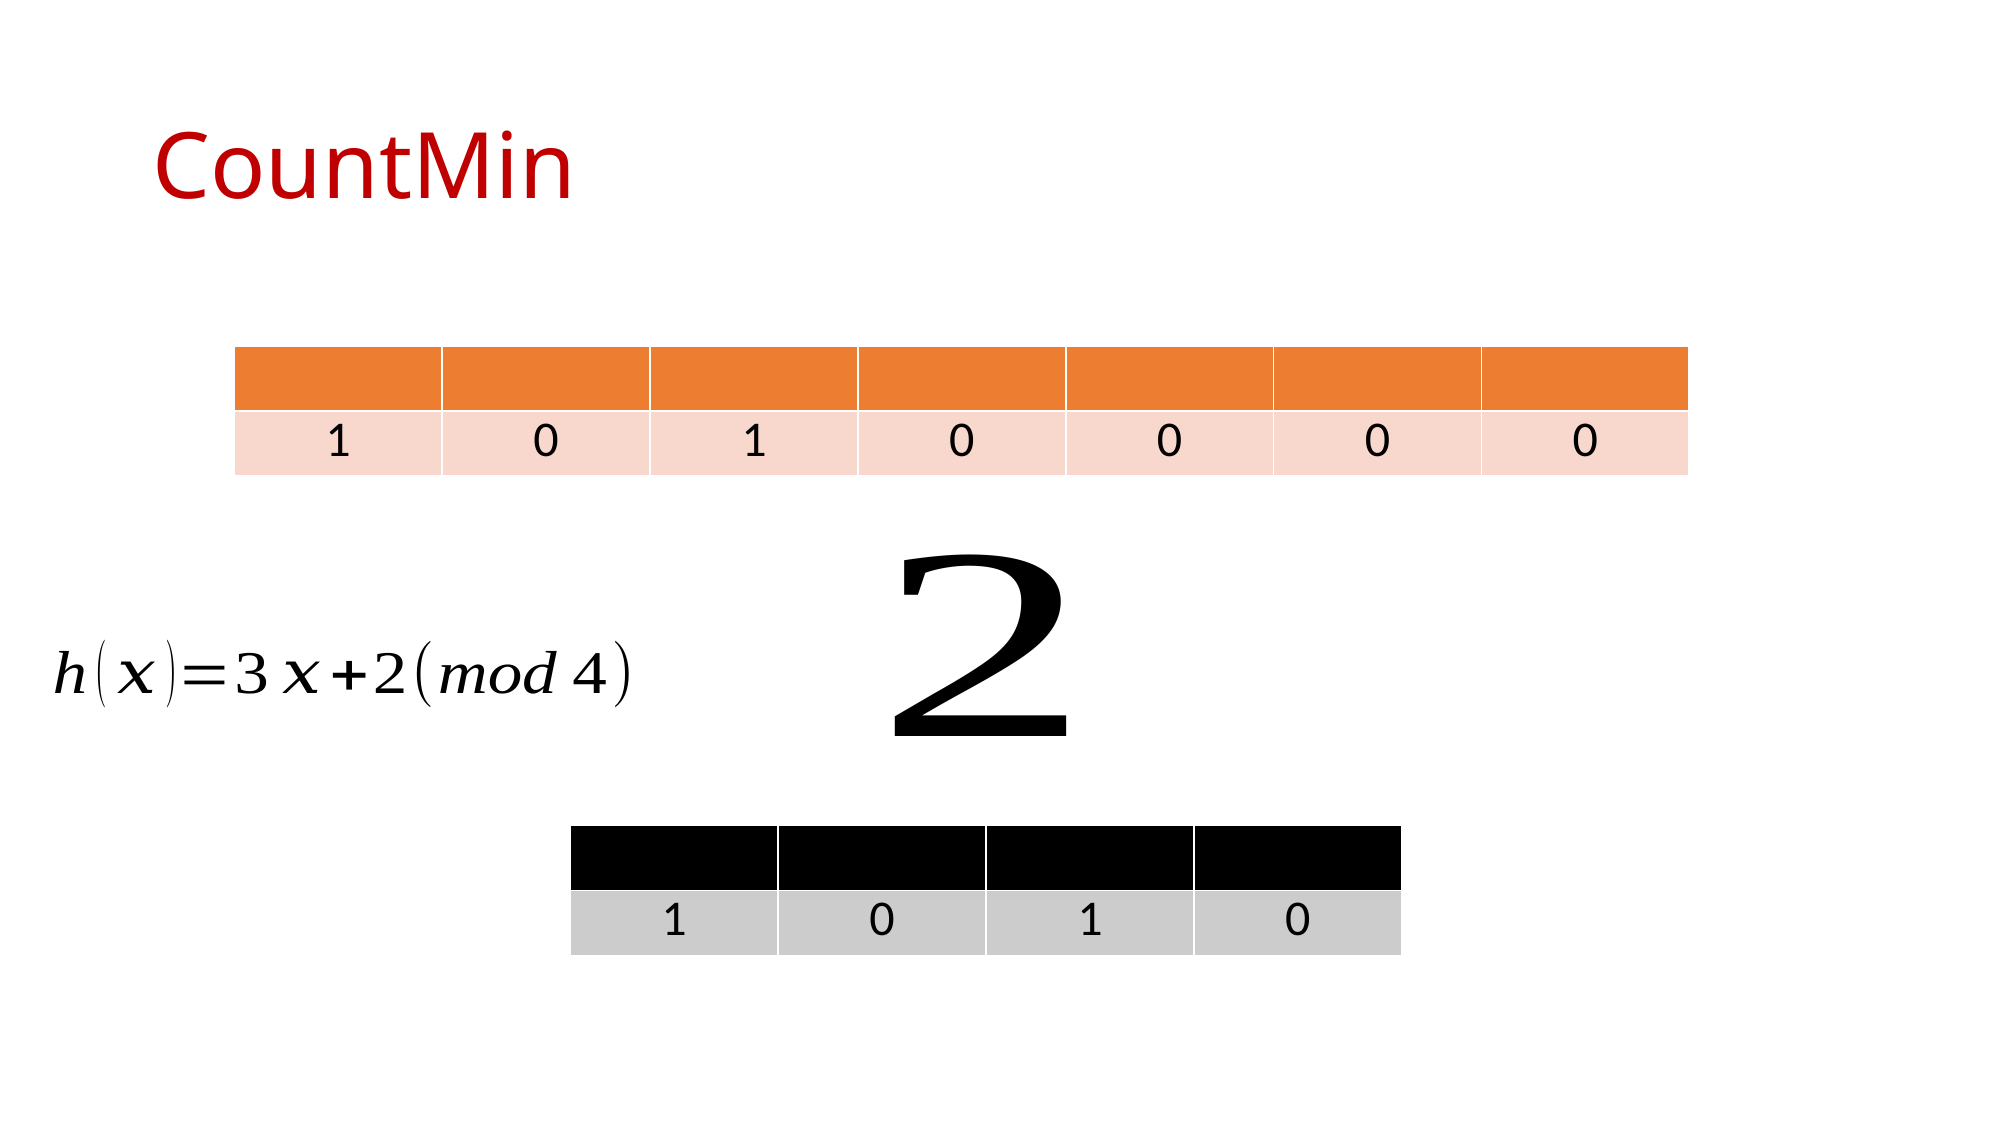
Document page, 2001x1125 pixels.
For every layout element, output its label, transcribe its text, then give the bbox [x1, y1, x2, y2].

title CountMin [137, 59, 1863, 278]
